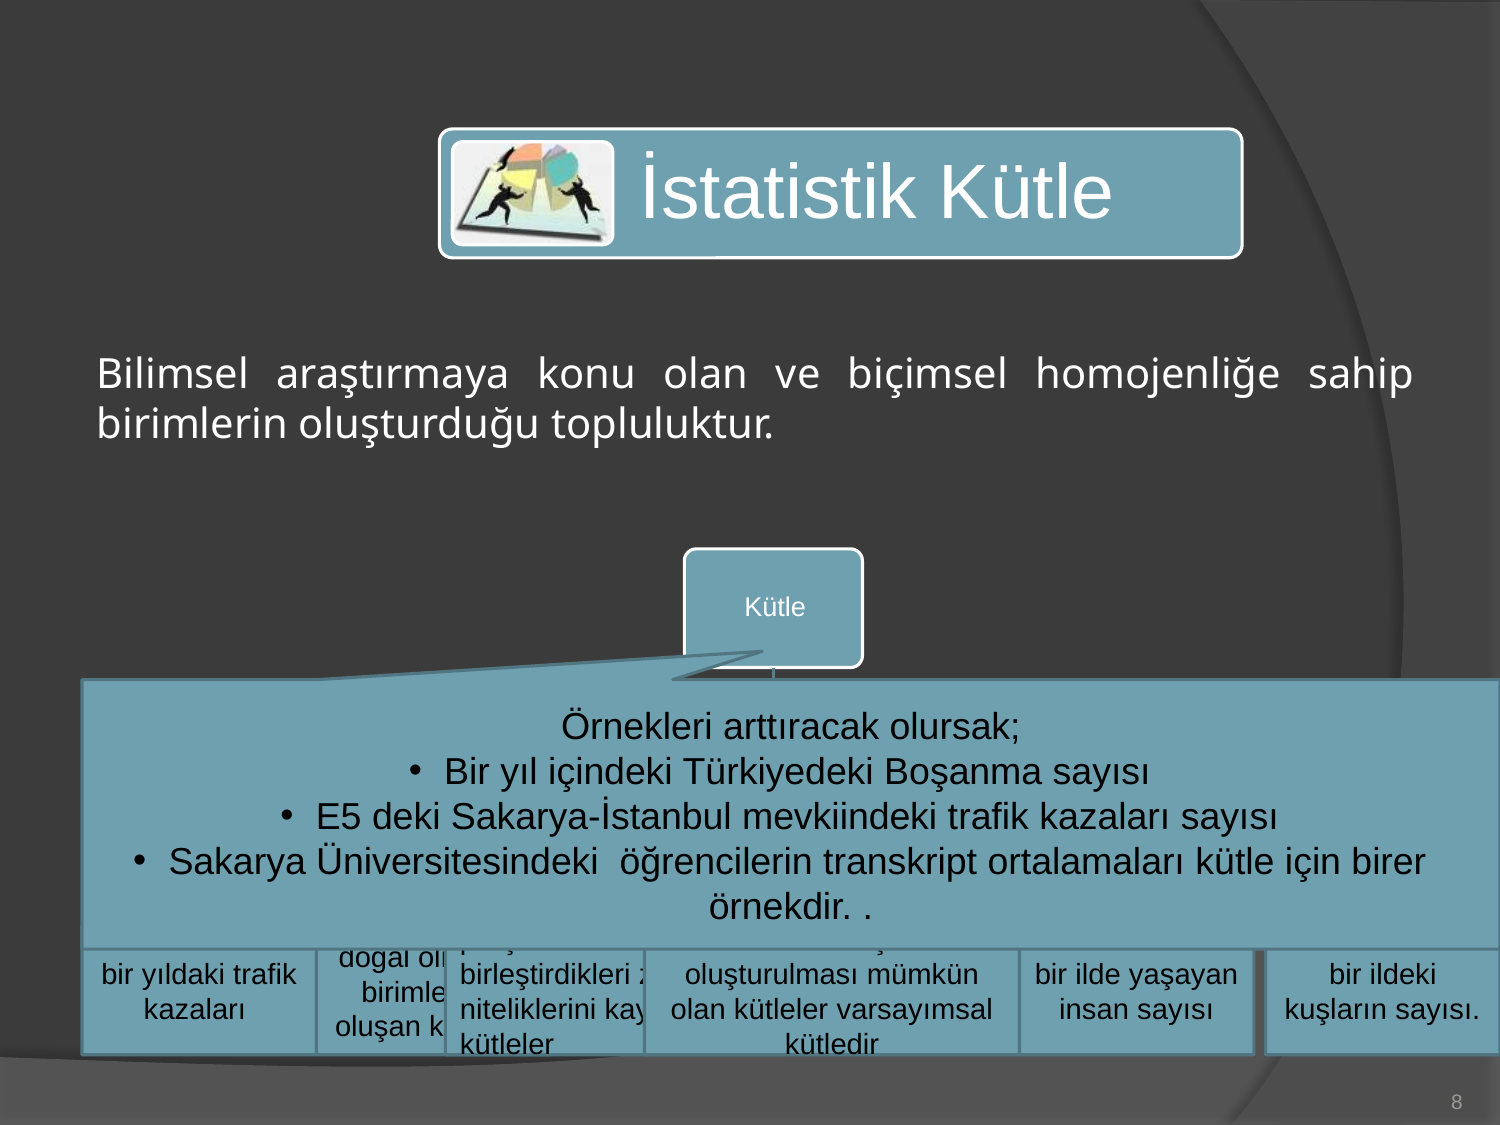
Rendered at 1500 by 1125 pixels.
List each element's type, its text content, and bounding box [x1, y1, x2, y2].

text_box henüz olmamış ancak oluşturulması mümkün olan kütleler varsayımsal kütledir [642, 951, 1019, 1057]
text_box Örnekleri arttıracak olursak; Bir yıl içindeki Türkiyedeki Boşanma sayısı E5 deki Sakarya-İstanbul mevkiindeki trafik kazaları sayısı Sakarya Üniversitesindeki öğrencilerin transkript ortalamaları kütle için birer örnekdir. . [80, 678, 1500, 951]
text_box parçalandıkları ya da birleştirdikleri zaman niteliklerini kaybeden kütleler [443, 951, 644, 1057]
text_box bir ildeki kuşların sayısı. [1264, 951, 1500, 1057]
slide_number 8 [1337, 1053, 1463, 1114]
text_box Bilimsel araştırmaya konu olan ve biçimsel homojenliğe sahip birimlerin oluşturduğu topluluktur. [81, 339, 1430, 455]
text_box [439, 128, 1243, 259]
text_box bir ilde yaşayan insan sayısı [1017, 951, 1256, 1057]
text_box doğal olmayan birimlerden oluşan kütleler [314, 951, 445, 1057]
text_box bir yıldaki trafik kazaları [80, 950, 316, 1057]
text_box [105, 515, 1442, 868]
